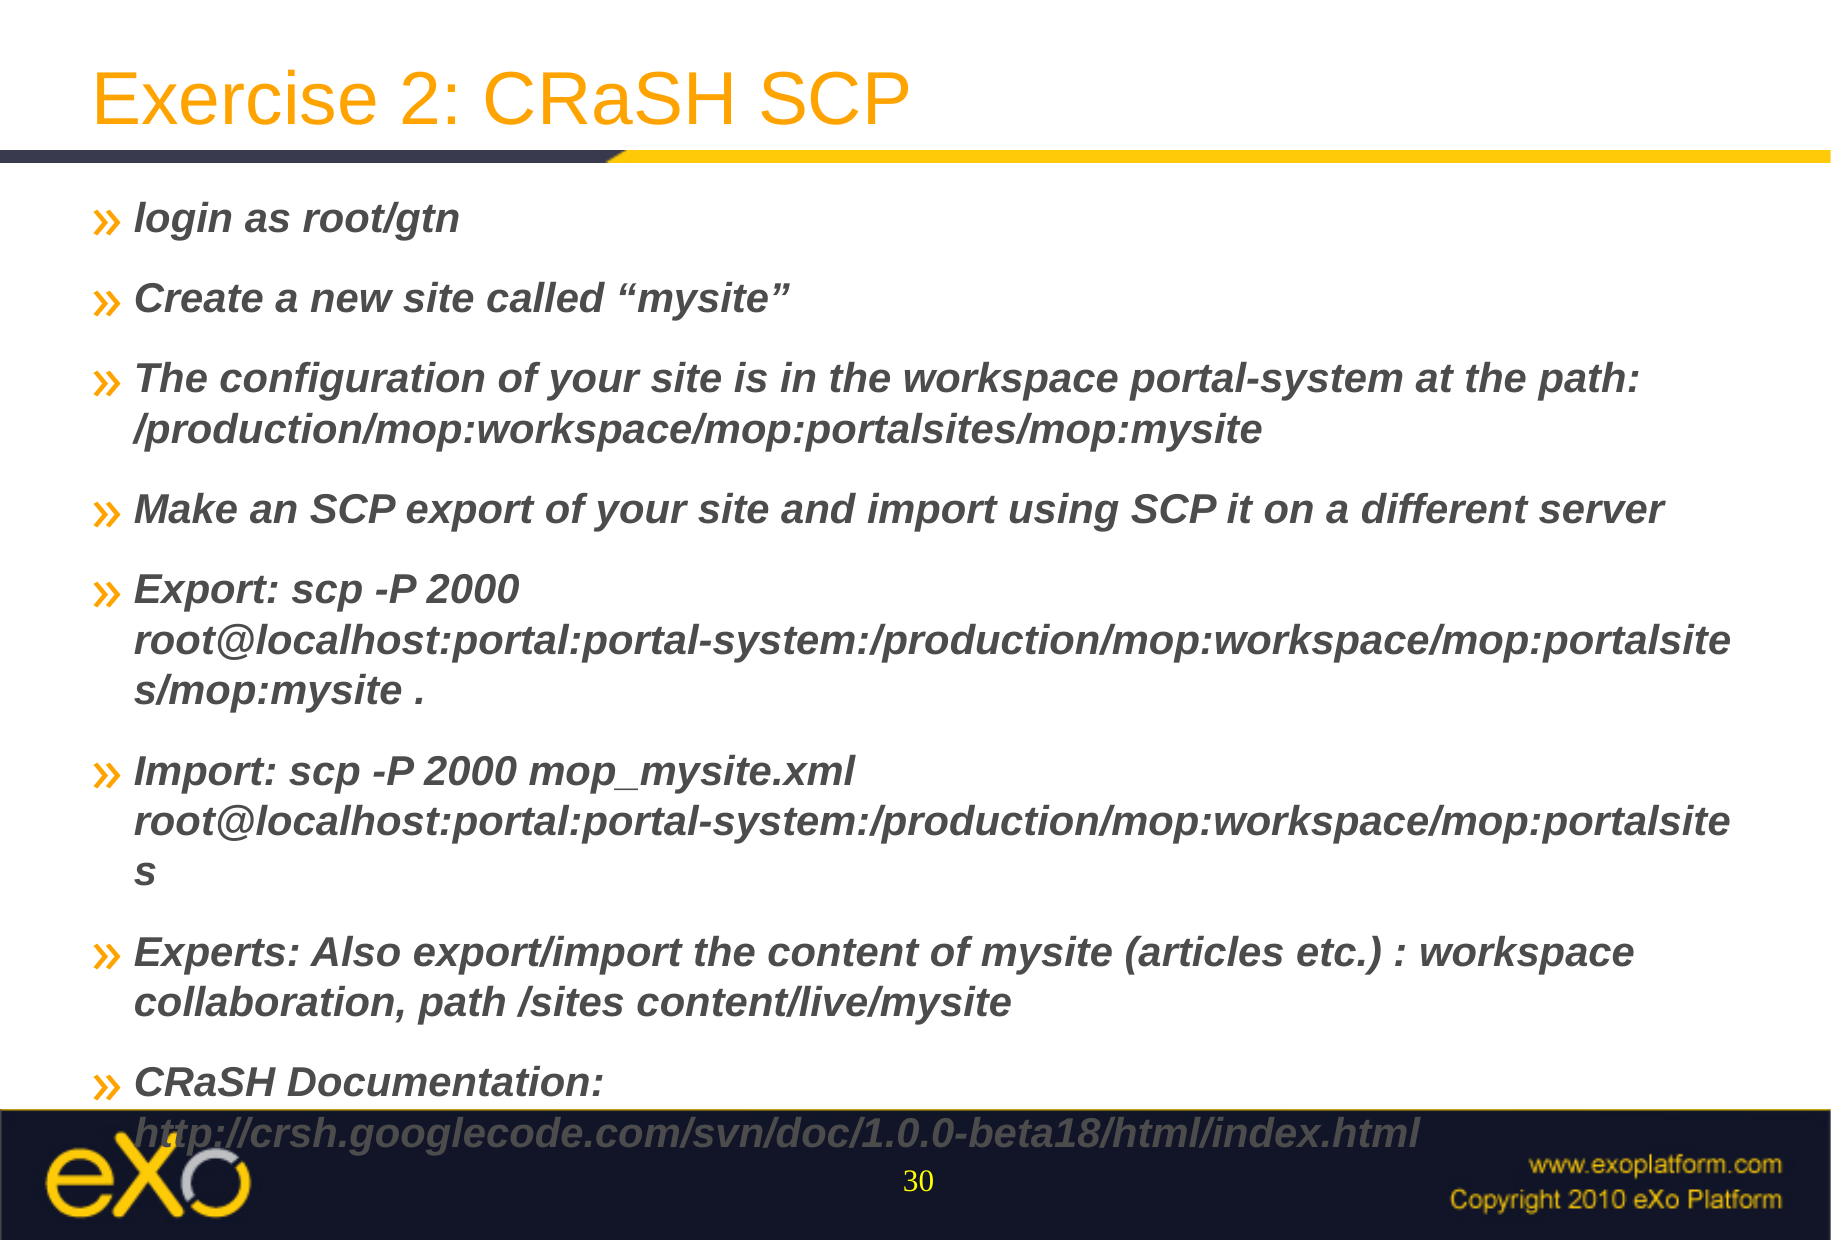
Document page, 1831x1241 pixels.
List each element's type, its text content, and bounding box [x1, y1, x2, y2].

text_box Exercise 2: CRaSH SCP [91, 49, 1739, 151]
picture [0, 1109, 1831, 1240]
text_box login as root/gtn Create a new site called “mysite” The configuration of your site is in the workspace portal-system at the path: /production/mop:workspace/mop:portalsites/mop:mysite Make an SCP export of your site and import using SCP it on a different server Export: scp -P 2000 root@localhost:portal:portal-system:/production/mop:workspace/mop:portalsites/mop:mysite . Import: scp -P 2000 mop_mysite.xml root@localhost:portal:portal-system:/production/mop:workspace/mop:portalsites Experts: Also export/import the content of mysite (articles etc.) : workspace collaboration, path /sites content/live/mysite CRaSH Documentation: http://crsh.googlecode.com/svn/doc/1.0.0-beta18/html/index.html [91, 190, 1739, 1028]
picture [0, 150, 1831, 163]
